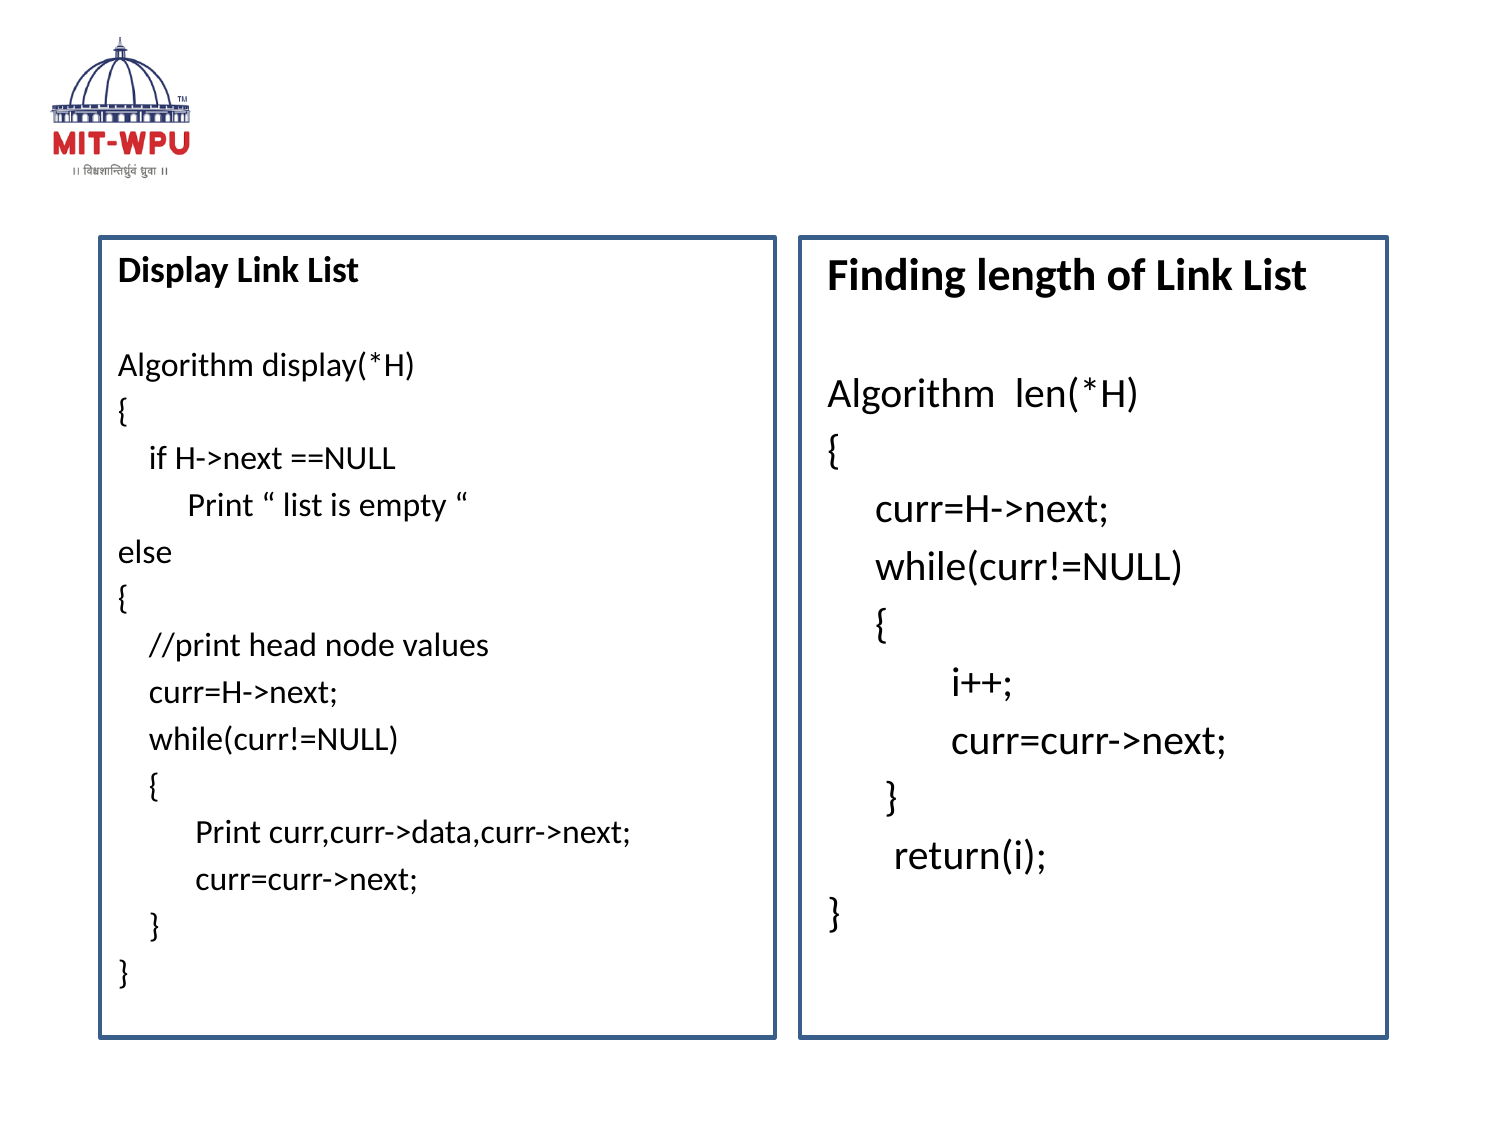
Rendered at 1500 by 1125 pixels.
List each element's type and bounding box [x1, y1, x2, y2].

text_box [99, 237, 775, 1038]
picture [49, 37, 207, 180]
text_box [799, 237, 1388, 1038]
